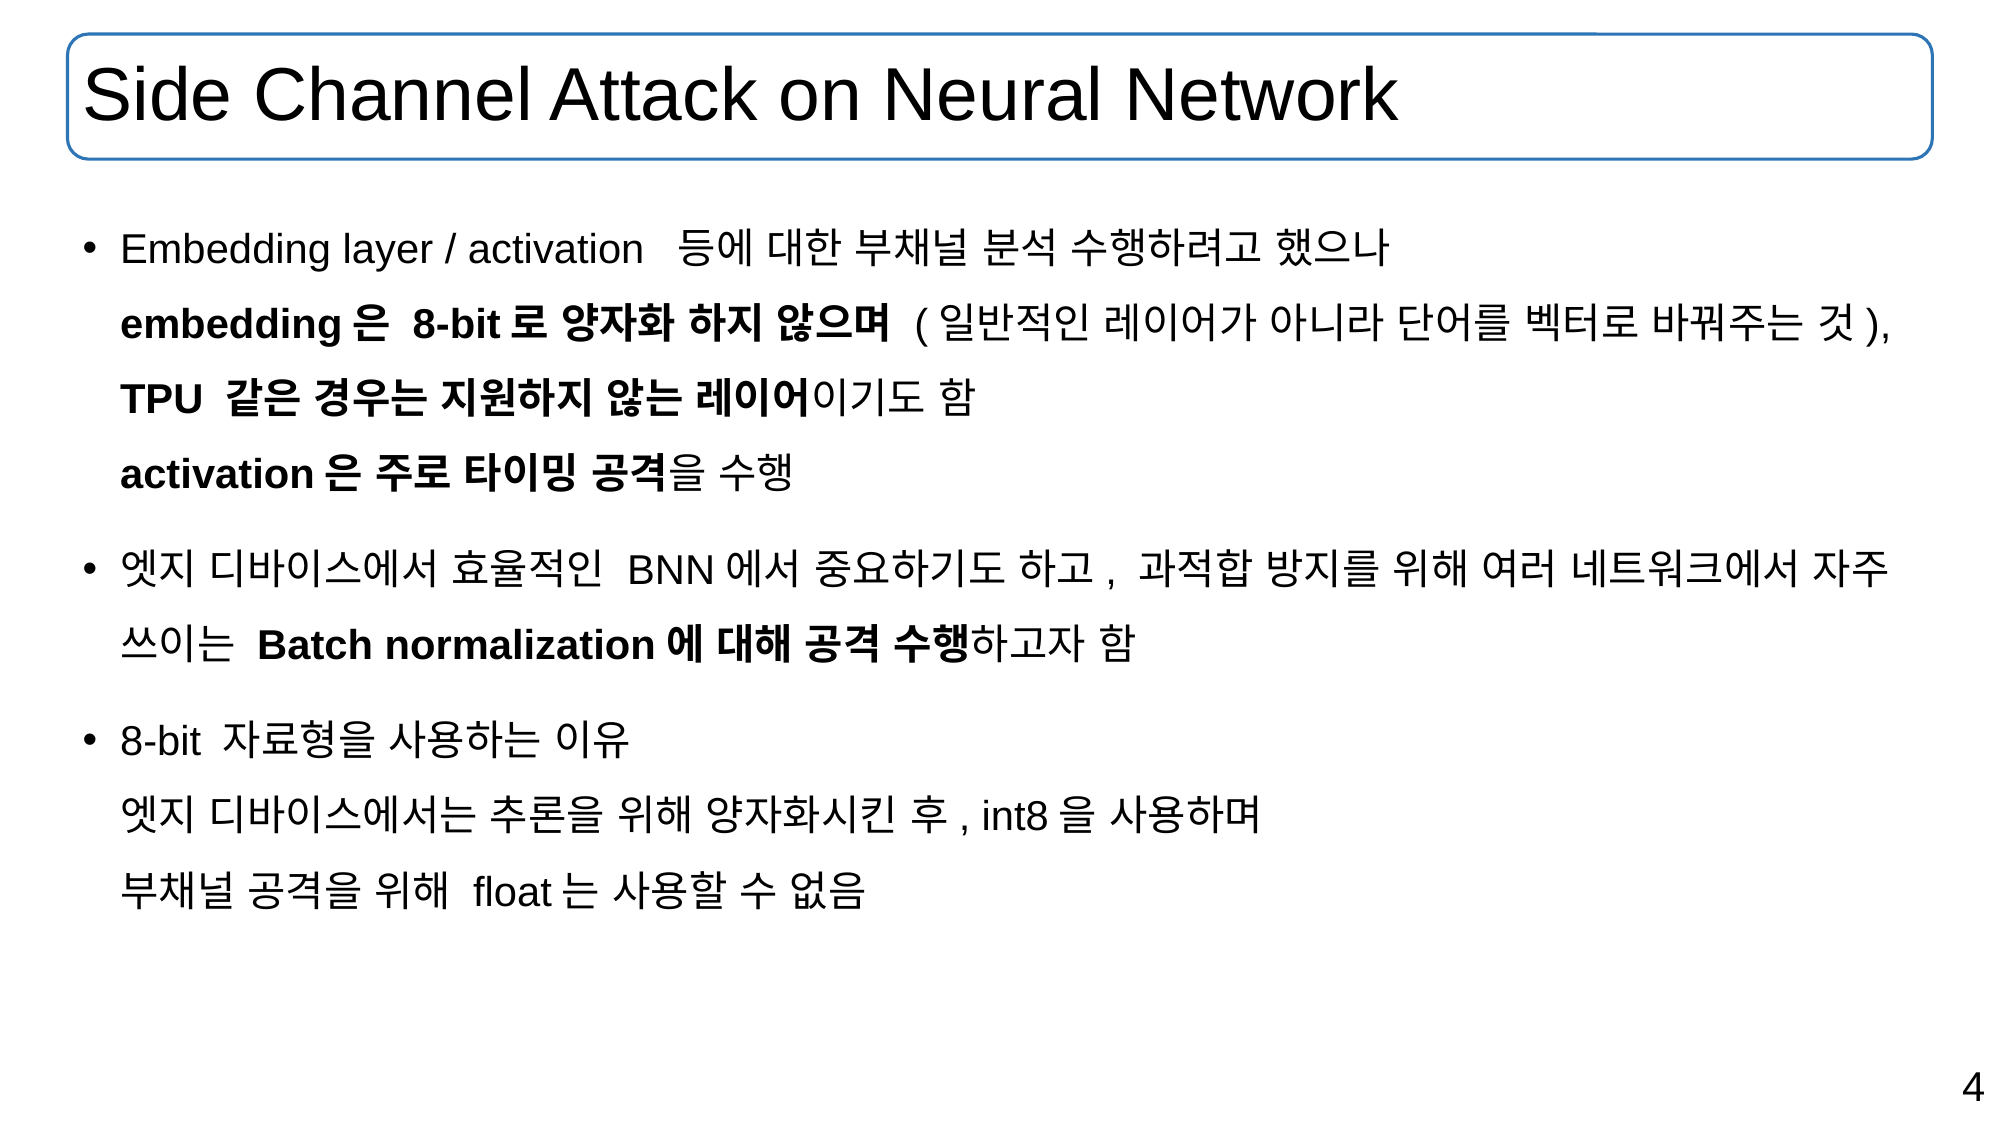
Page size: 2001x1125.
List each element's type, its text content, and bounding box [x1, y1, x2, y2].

list Embedding layer / activation 등에 대한 부채널 분석 수행하려고 했으나 embedding은 8-bit로 양자화 하지 않으며 (일반적인 레이어가 아니라 단어를 벡터로 바꿔주는 것), TPU 같은 경우는 지원하지 않는 레이어이기도 함 activation은 주로 타이밍 공격을 수행 엣지 디바이스에서 효율적인 BNN에서 중요하기도 하고, 과적합 방지를 위해 여러 네트워크에서 자주 쓰이는 Batch normalization에 대해 공격 수행하고자 함 8-bit 자료형을 사용하는 이유 엣지 디바이스에서는 추론을 위해 양자화시킨 후, int8을 사용하며 부채널 공격을 위해 float는 사용할 수 없음 [67, 189, 1933, 1019]
title Side Channel Attack on Neural Network [67, 34, 1933, 160]
